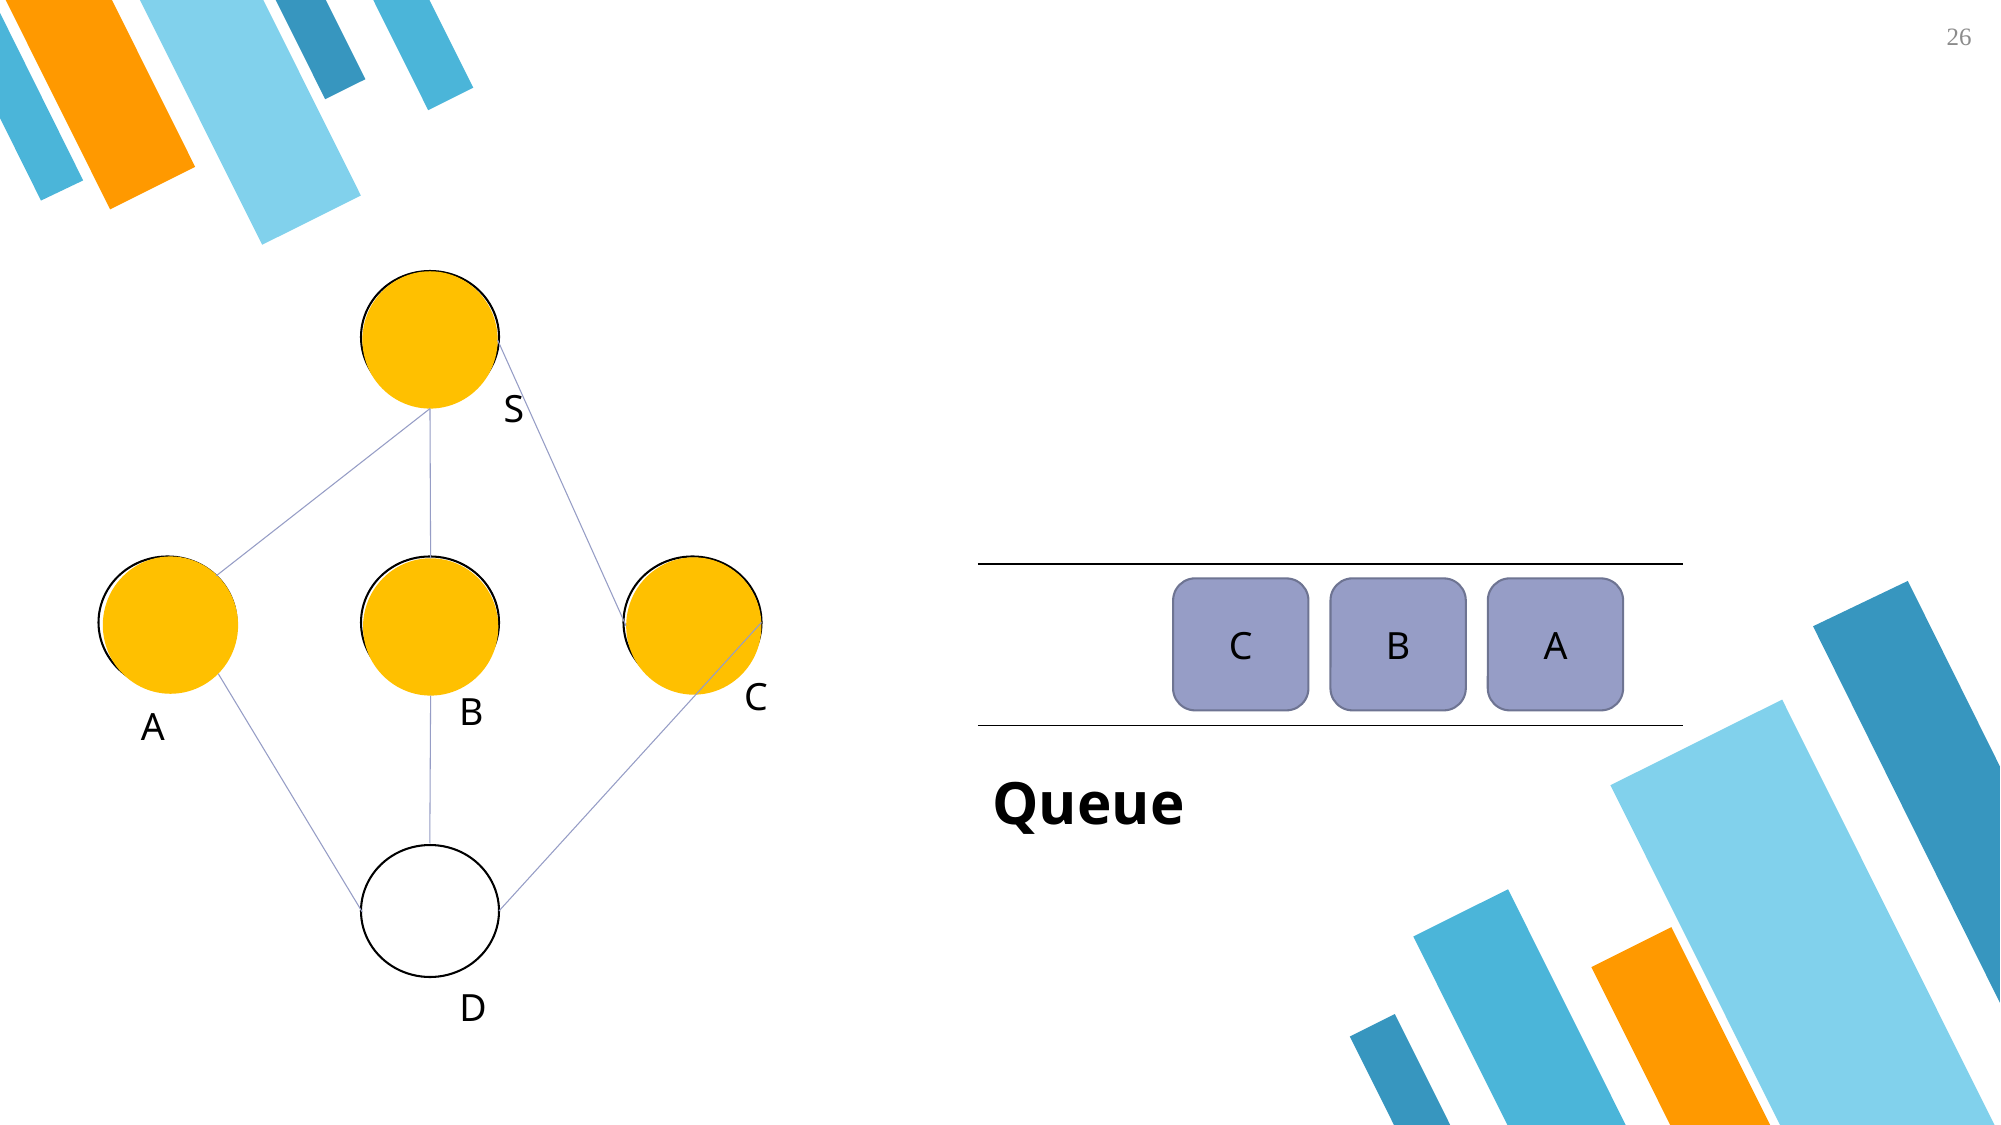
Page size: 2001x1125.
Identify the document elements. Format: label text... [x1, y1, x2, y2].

text_box Queue [977, 759, 1278, 844]
text_box [97, 557, 151, 666]
text_box [101, 555, 216, 695]
text_box [361, 270, 499, 339]
text_box C [729, 665, 829, 726]
text_box C [1172, 577, 1310, 712]
text_box [360, 912, 501, 979]
slide_number 26 [1871, 0, 1992, 87]
text_box A [1486, 577, 1625, 712]
text_box A [126, 695, 209, 756]
text_box [646, 556, 763, 696]
text_box D [444, 976, 528, 1037]
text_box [216, 339, 646, 912]
text_box B [1329, 577, 1467, 712]
